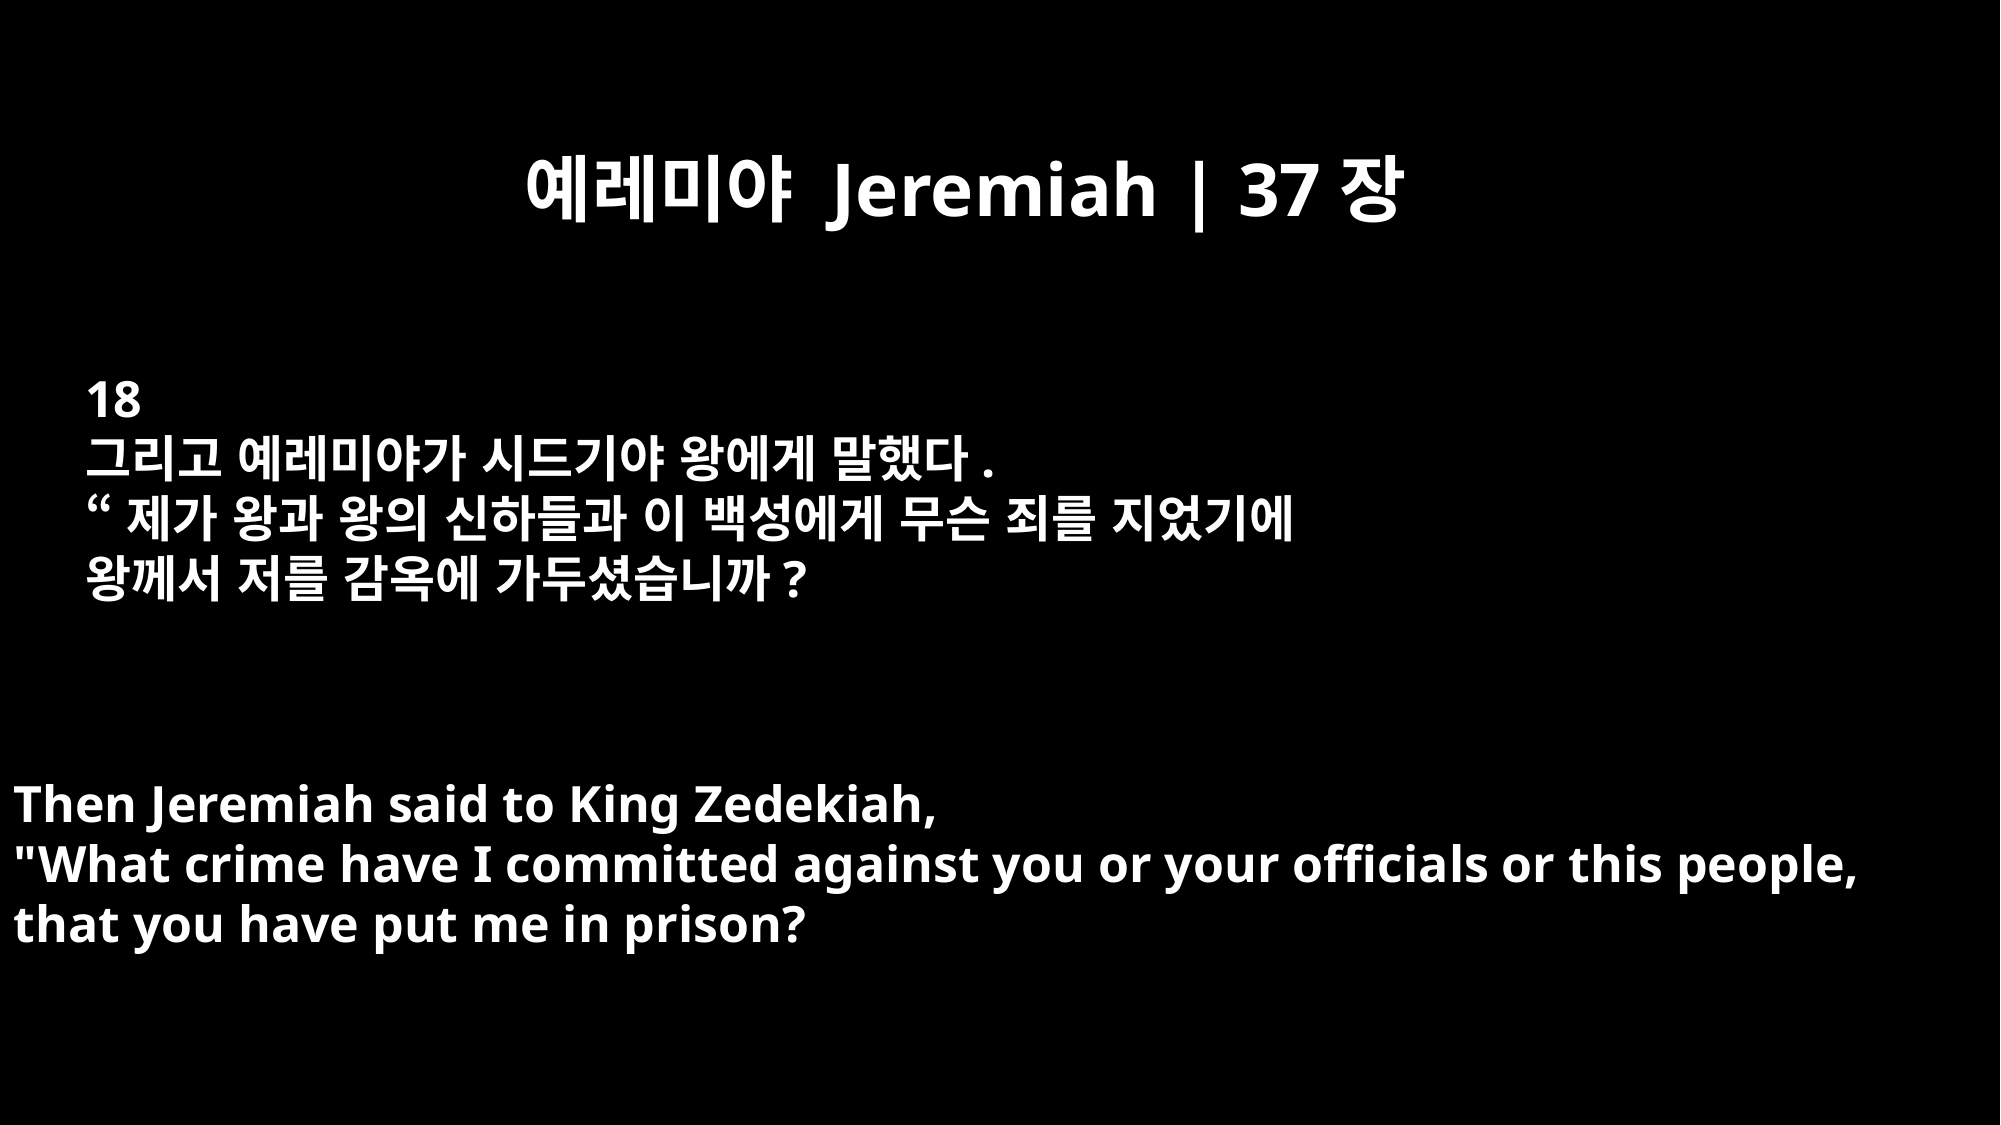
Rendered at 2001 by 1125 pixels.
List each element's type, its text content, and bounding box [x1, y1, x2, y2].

text_box 예레미야 Jeremiah | 37장 [510, 136, 1422, 239]
text_box Then Jeremiah said to King Zedekiah, "What crime have I committed against you or your officials or this people, that you have put me in prison? [0, 764, 1875, 960]
text_box 18 그리고 예레미야가 시드기야 왕에게 말했다. “제가 왕과 왕의 신하들과 이 백성에게 무슨 죄를 지었기에 왕께서 저를 감옥에 가두셨습니까? [70, 359, 1312, 615]
